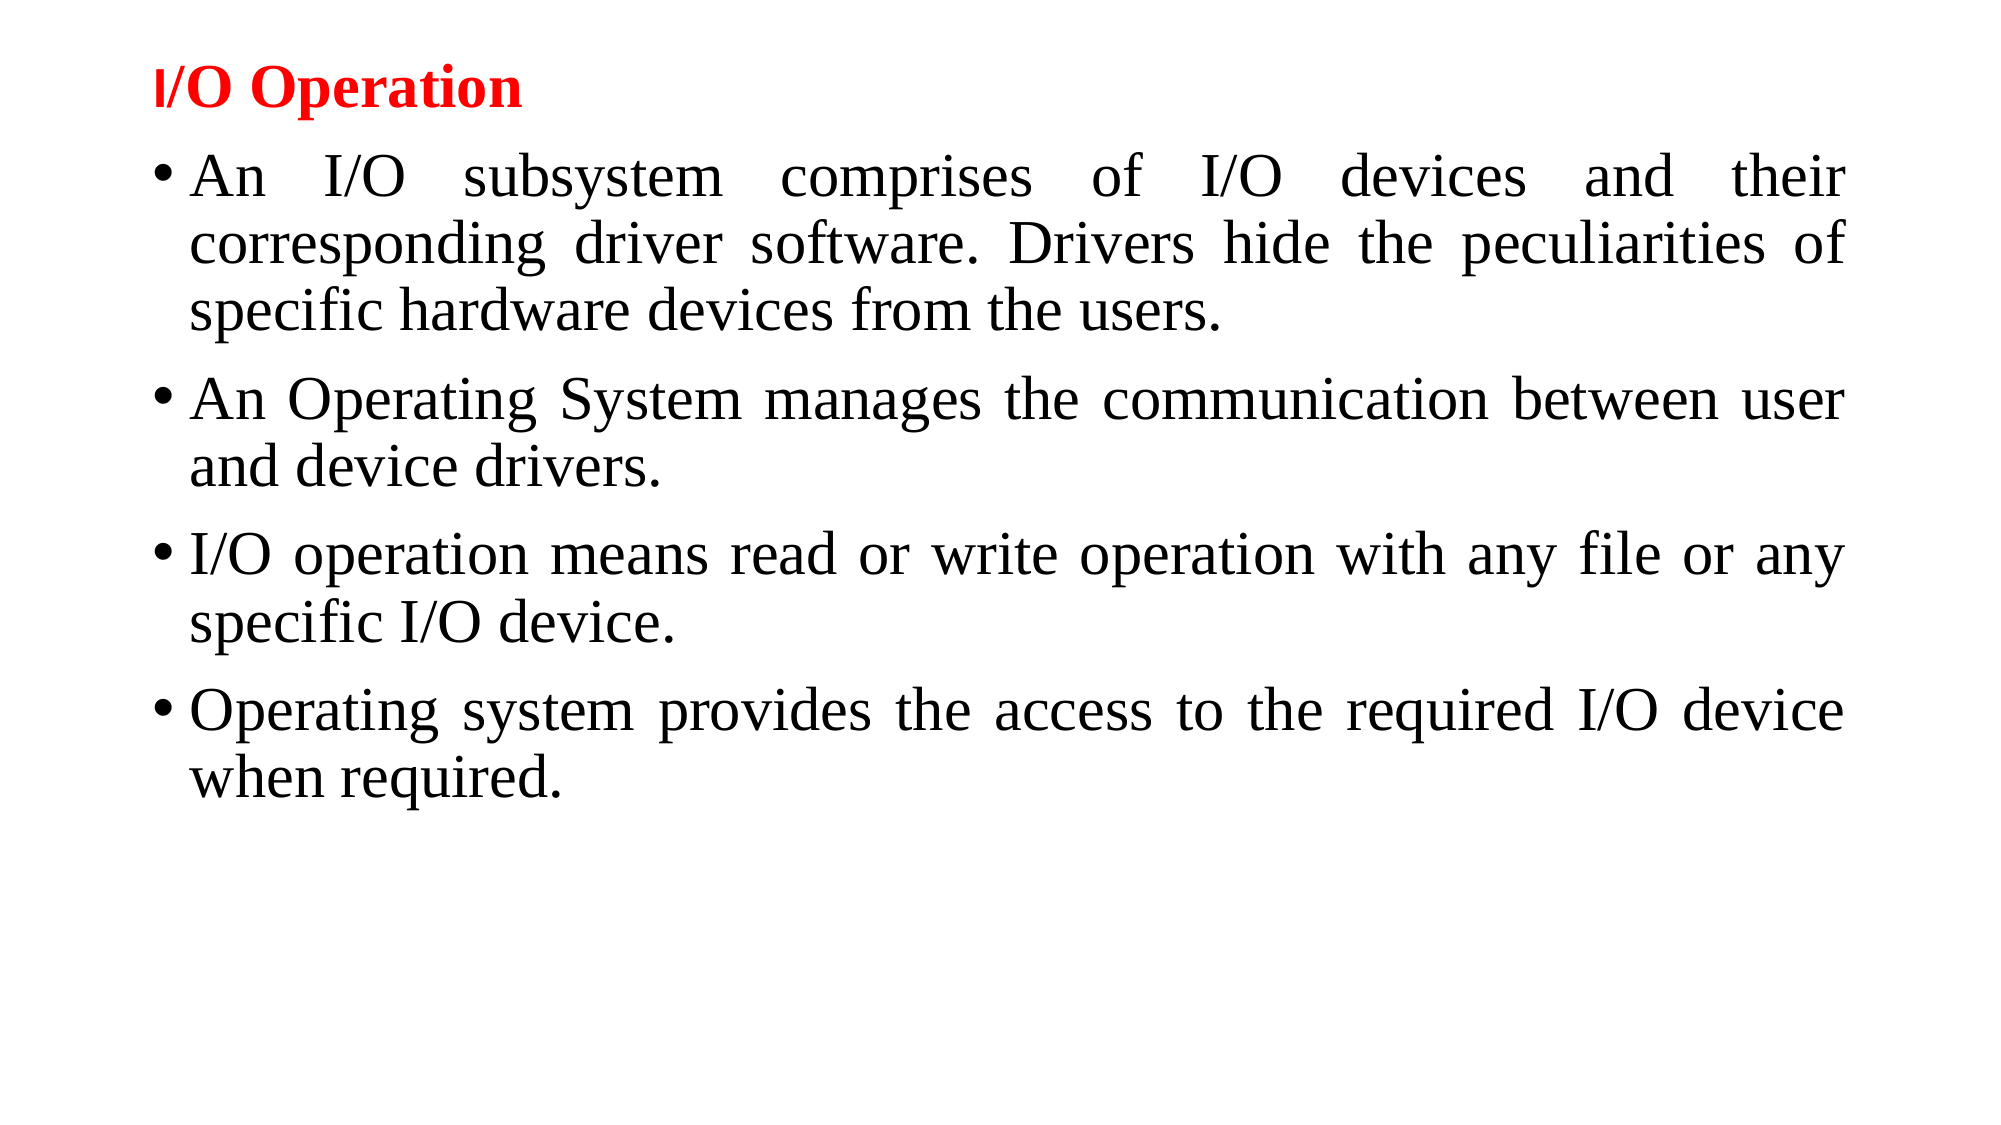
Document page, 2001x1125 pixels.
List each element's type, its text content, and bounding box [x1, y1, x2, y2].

list I/O Operation An I/O subsystem comprises of I/O devices and their corresponding driver software. Drivers hide the peculiarities of specific hardware devices from the users. An Operating System manages the communication between user and device drivers. I/O operation means read or write operation with any file or any specific I/O device. Operating system provides the access to the required I/O device when required. [137, 46, 1863, 1014]
